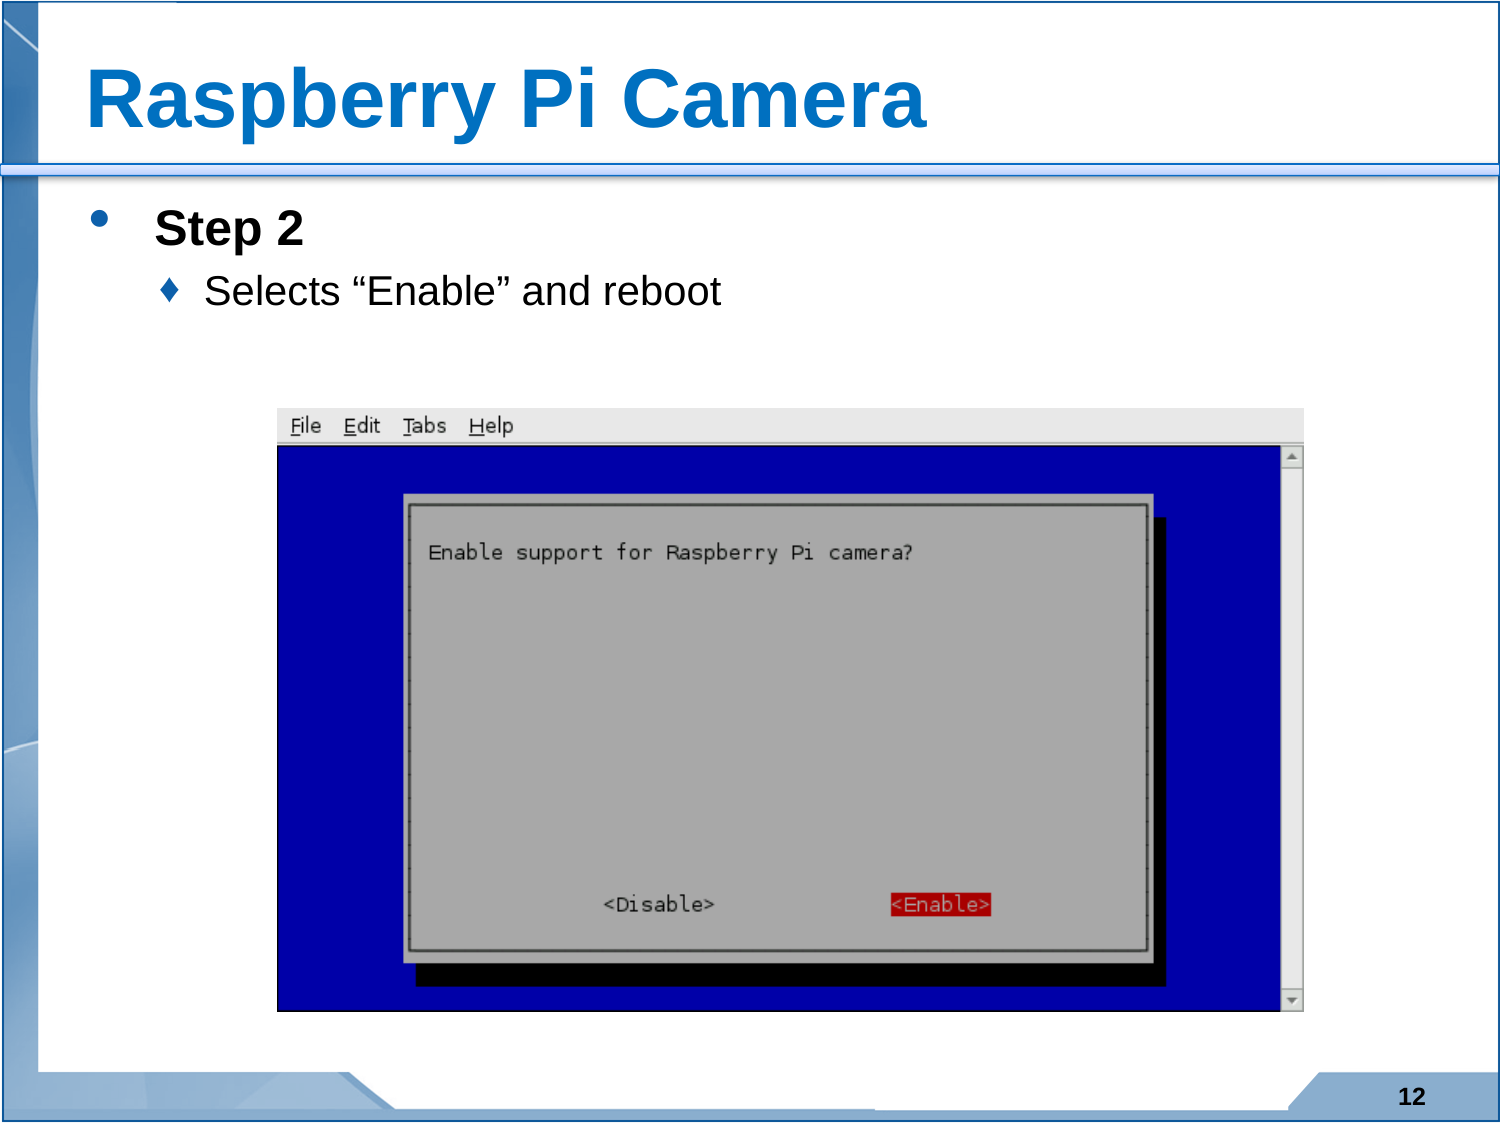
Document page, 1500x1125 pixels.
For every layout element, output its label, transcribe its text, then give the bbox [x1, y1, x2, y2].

slide_number 12 [1347, 1078, 1477, 1114]
list Step 2 Selects “Enable” and reboot [70, 187, 1477, 1067]
picture [277, 408, 1305, 1013]
title Raspberry Pi Camera [70, 35, 1477, 155]
